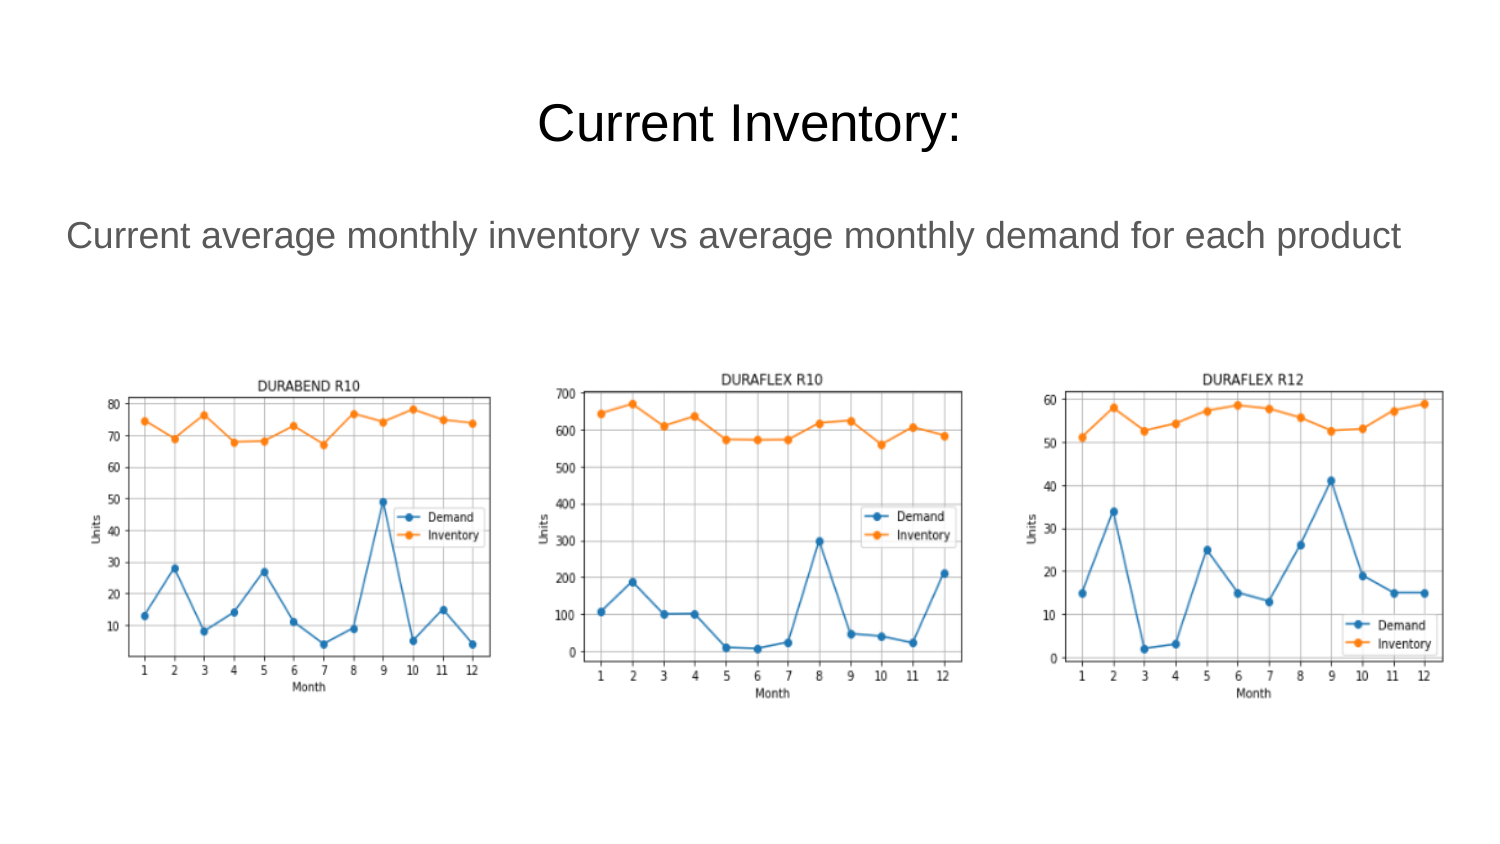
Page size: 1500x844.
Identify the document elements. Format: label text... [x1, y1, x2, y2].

picture [531, 364, 969, 708]
picture [83, 371, 496, 701]
picture [1018, 364, 1450, 708]
list Current average monthly inventory vs average monthly demand for each product [51, 189, 1449, 750]
title Current Inventory: [51, 72, 1449, 167]
